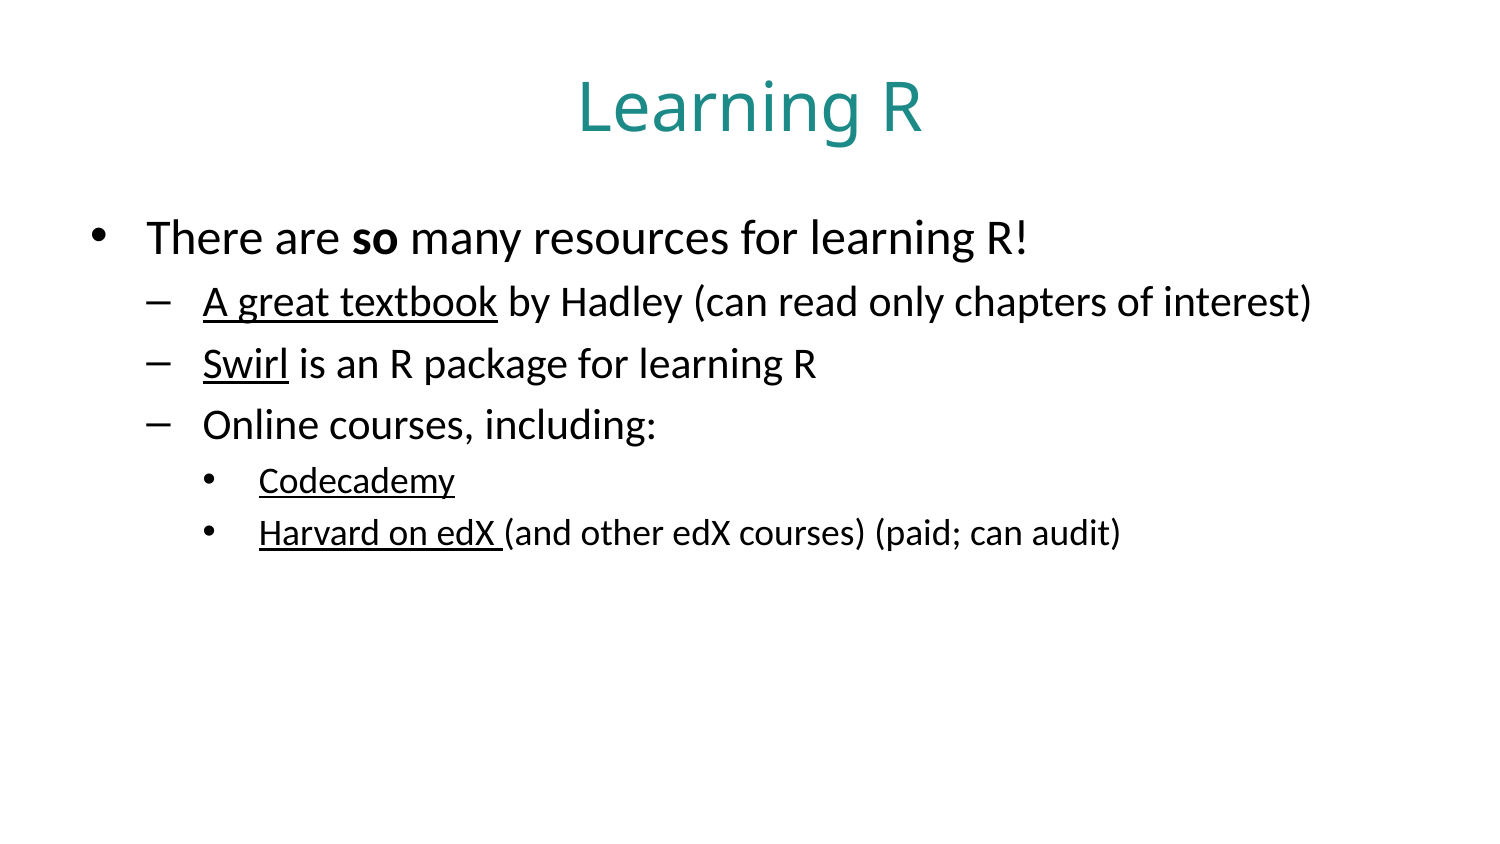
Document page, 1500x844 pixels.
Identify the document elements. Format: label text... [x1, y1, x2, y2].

list There are so many resources for learning R! A great textbook by Hadley (can read only chapters of interest) Swirl is an R package for learning R Online courses, including: Codecademy Harvard on edX (and other edX courses) (paid; can audit) [75, 196, 1425, 754]
title Learning R [75, 33, 1425, 175]
